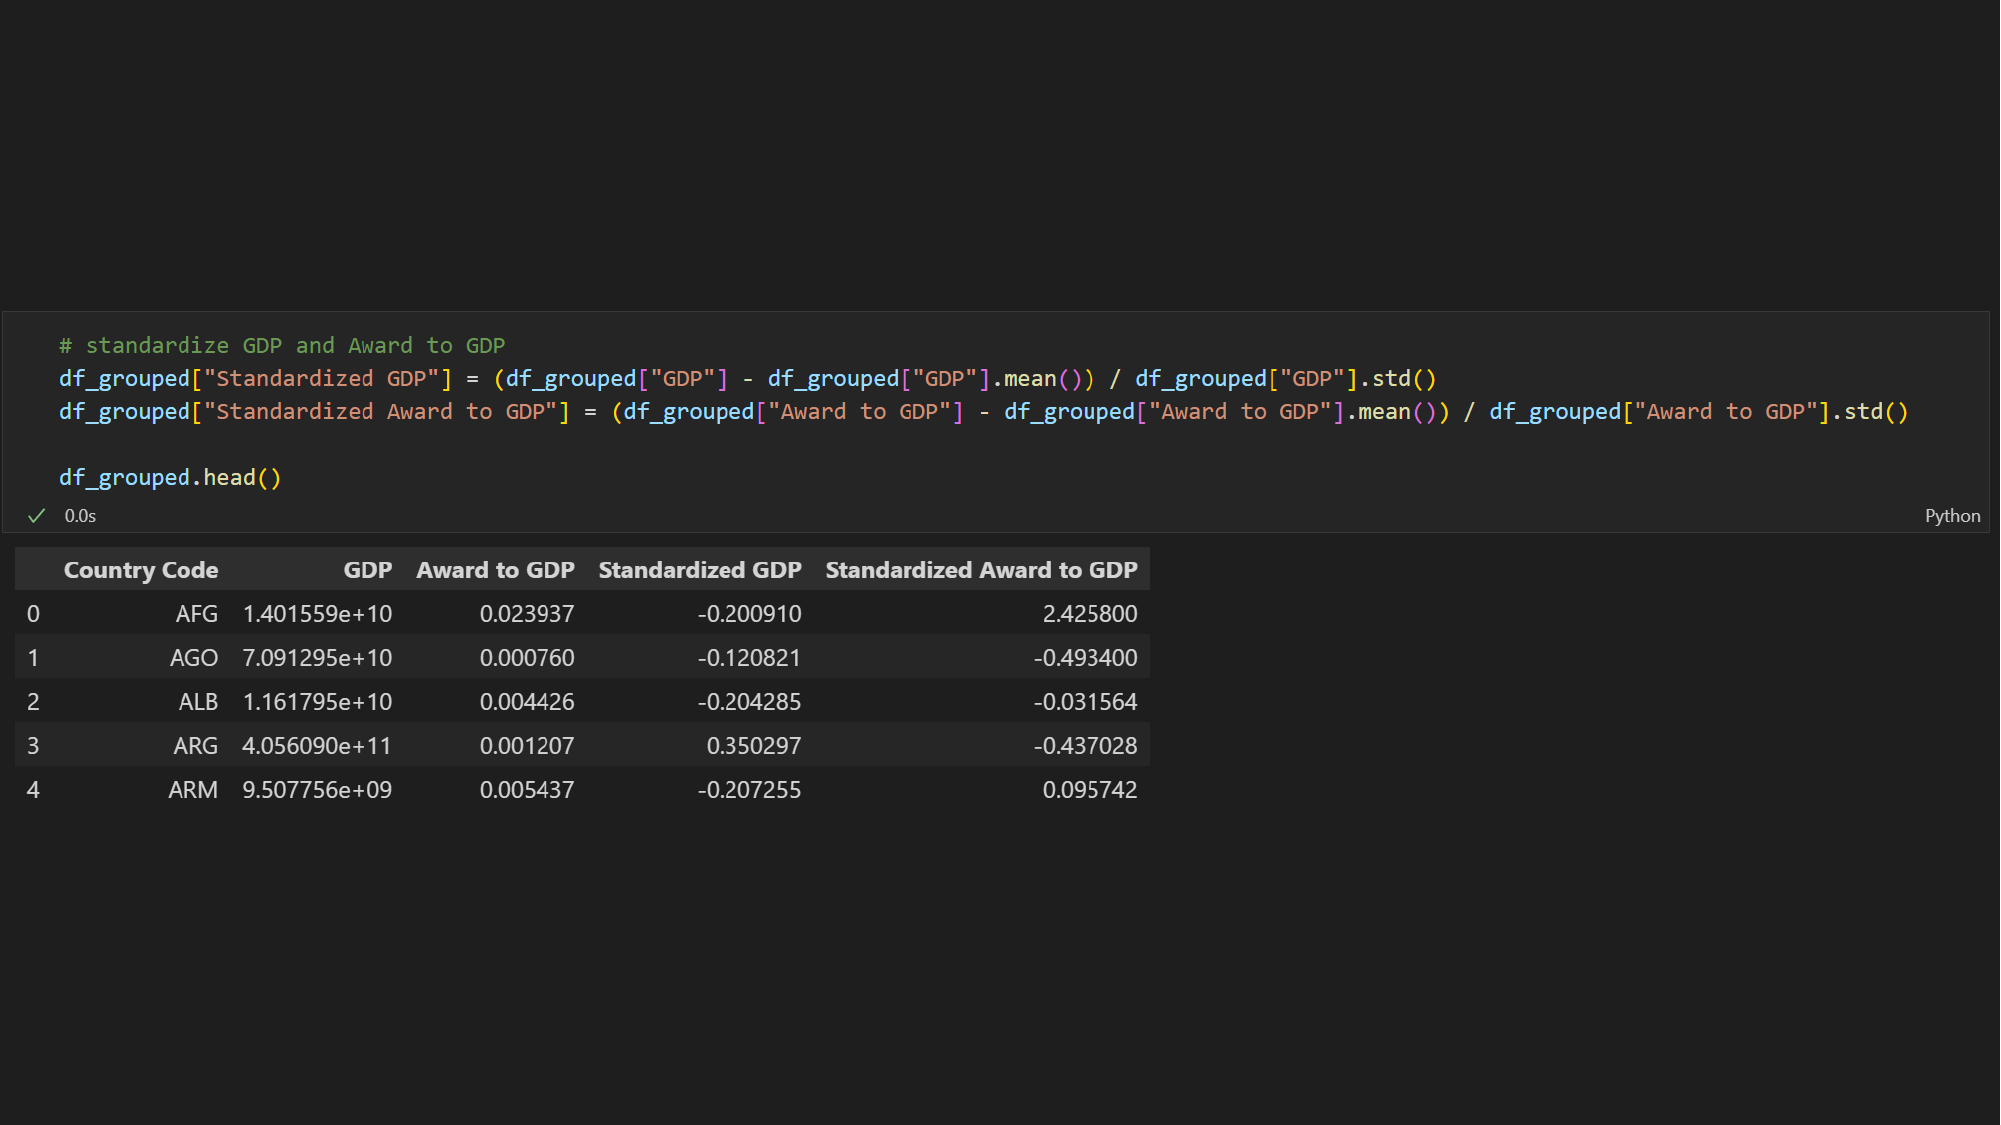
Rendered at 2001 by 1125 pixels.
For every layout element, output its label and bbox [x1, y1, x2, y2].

picture [0, 301, 2000, 823]
